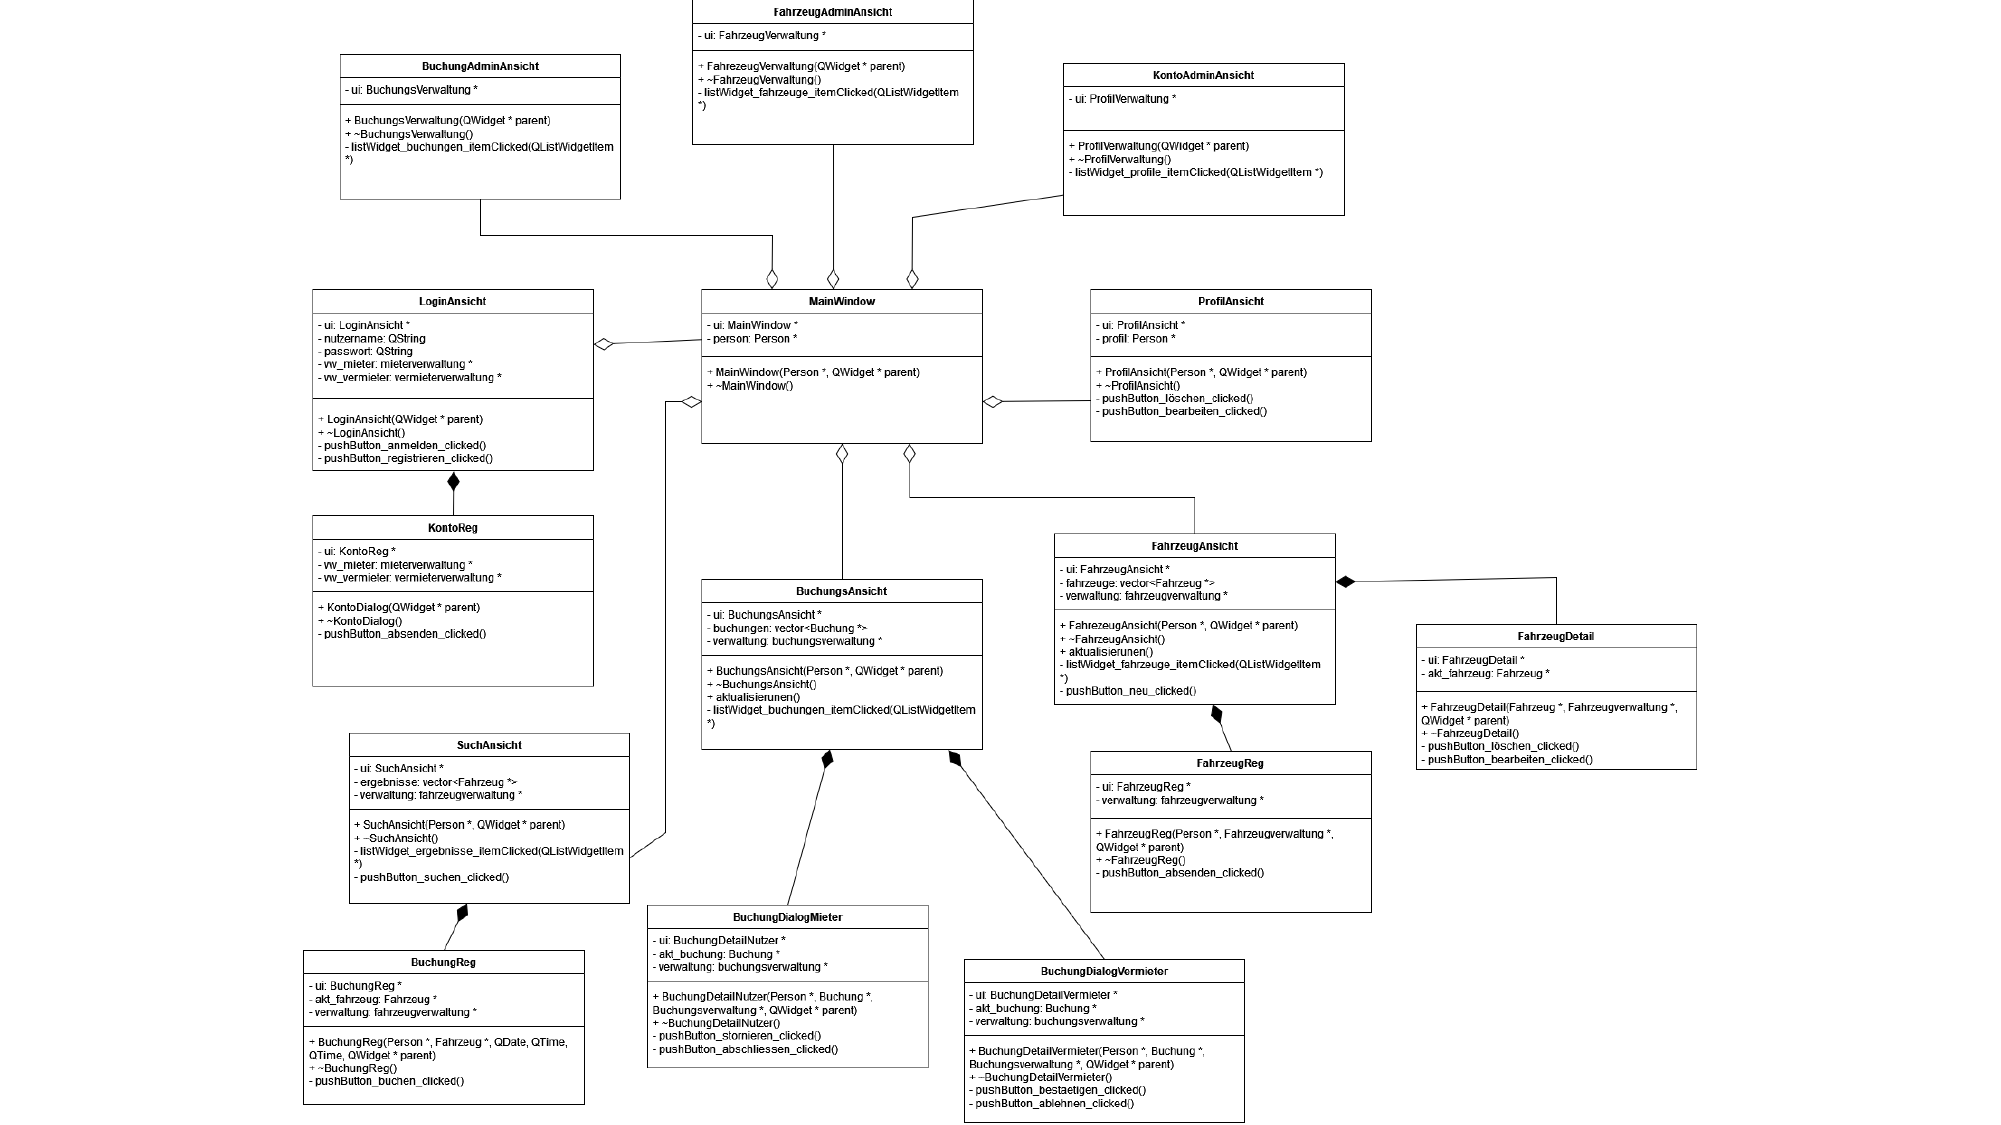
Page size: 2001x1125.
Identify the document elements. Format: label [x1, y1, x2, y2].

picture [302, 0, 1697, 1125]
